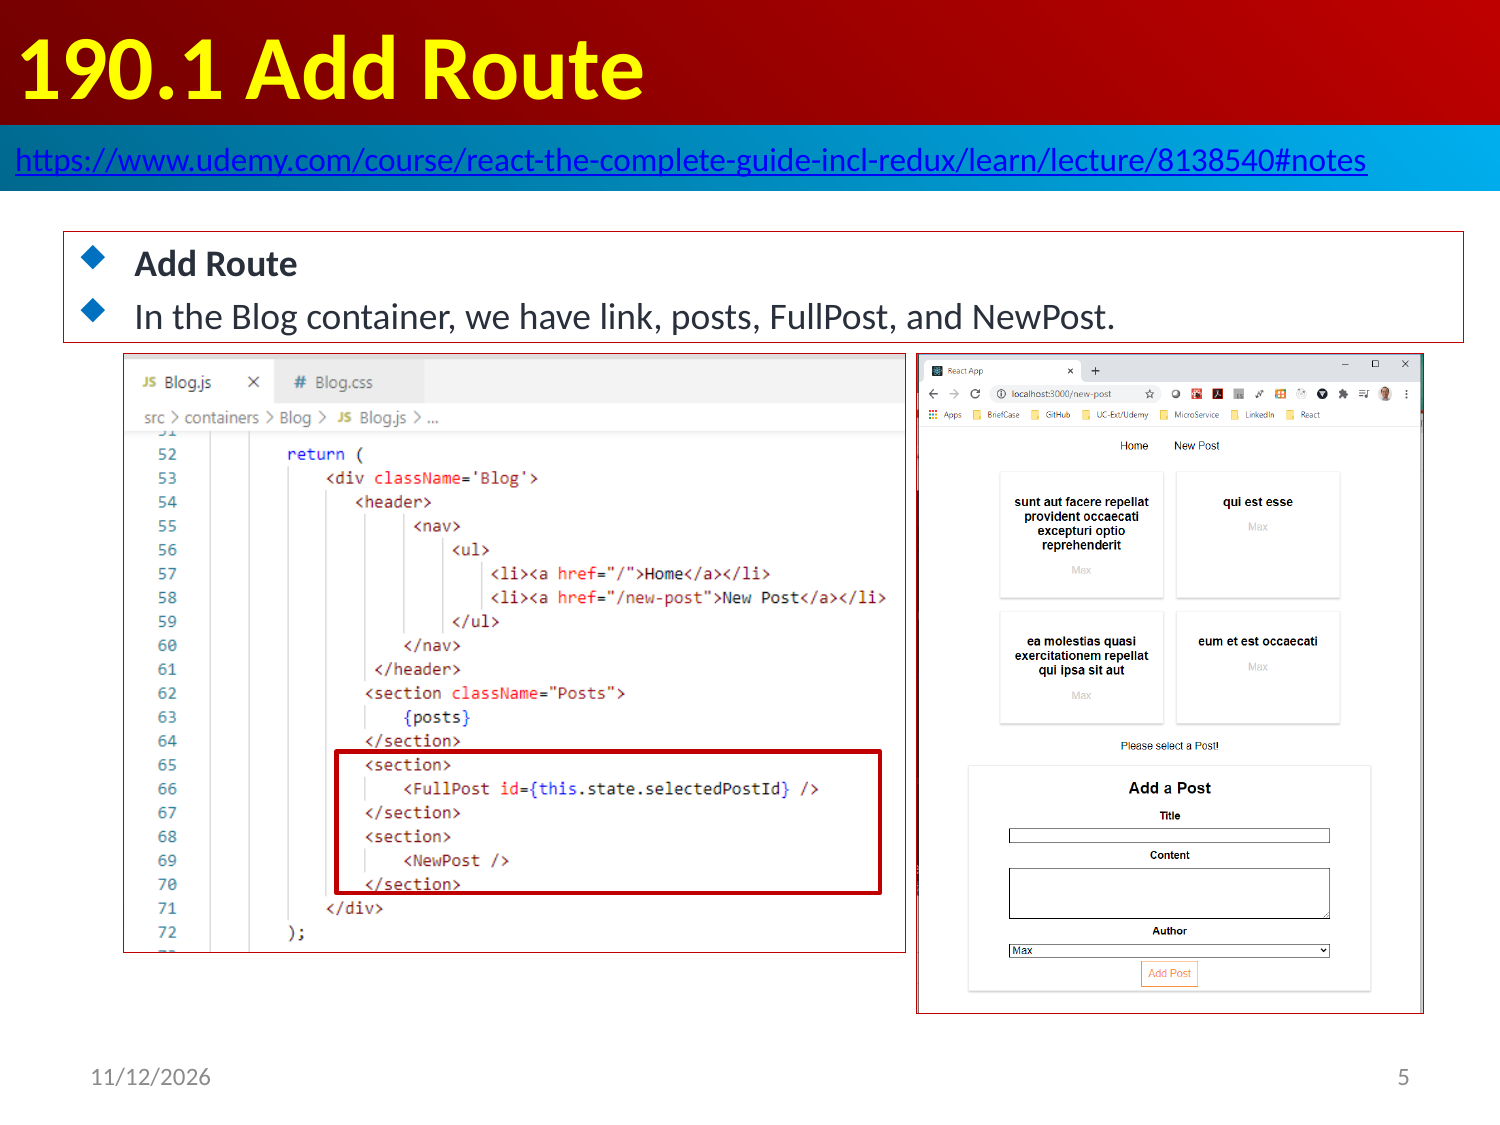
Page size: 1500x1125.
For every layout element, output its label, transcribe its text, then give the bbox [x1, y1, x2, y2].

text_box https://www.udemy.com/course/react-the-complete-guide-incl-redux/learn/lecture/8138540#notes [0, 125, 1500, 191]
title 190.1 Add Route [0, 0, 1500, 125]
picture [916, 353, 1425, 1014]
picture [123, 353, 906, 953]
slide_number 5 [1074, 1042, 1425, 1109]
subtitle Add Route In the Blog container, we have link, posts, FullPost, and NewPost. [63, 231, 1464, 343]
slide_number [75, 1042, 425, 1109]
